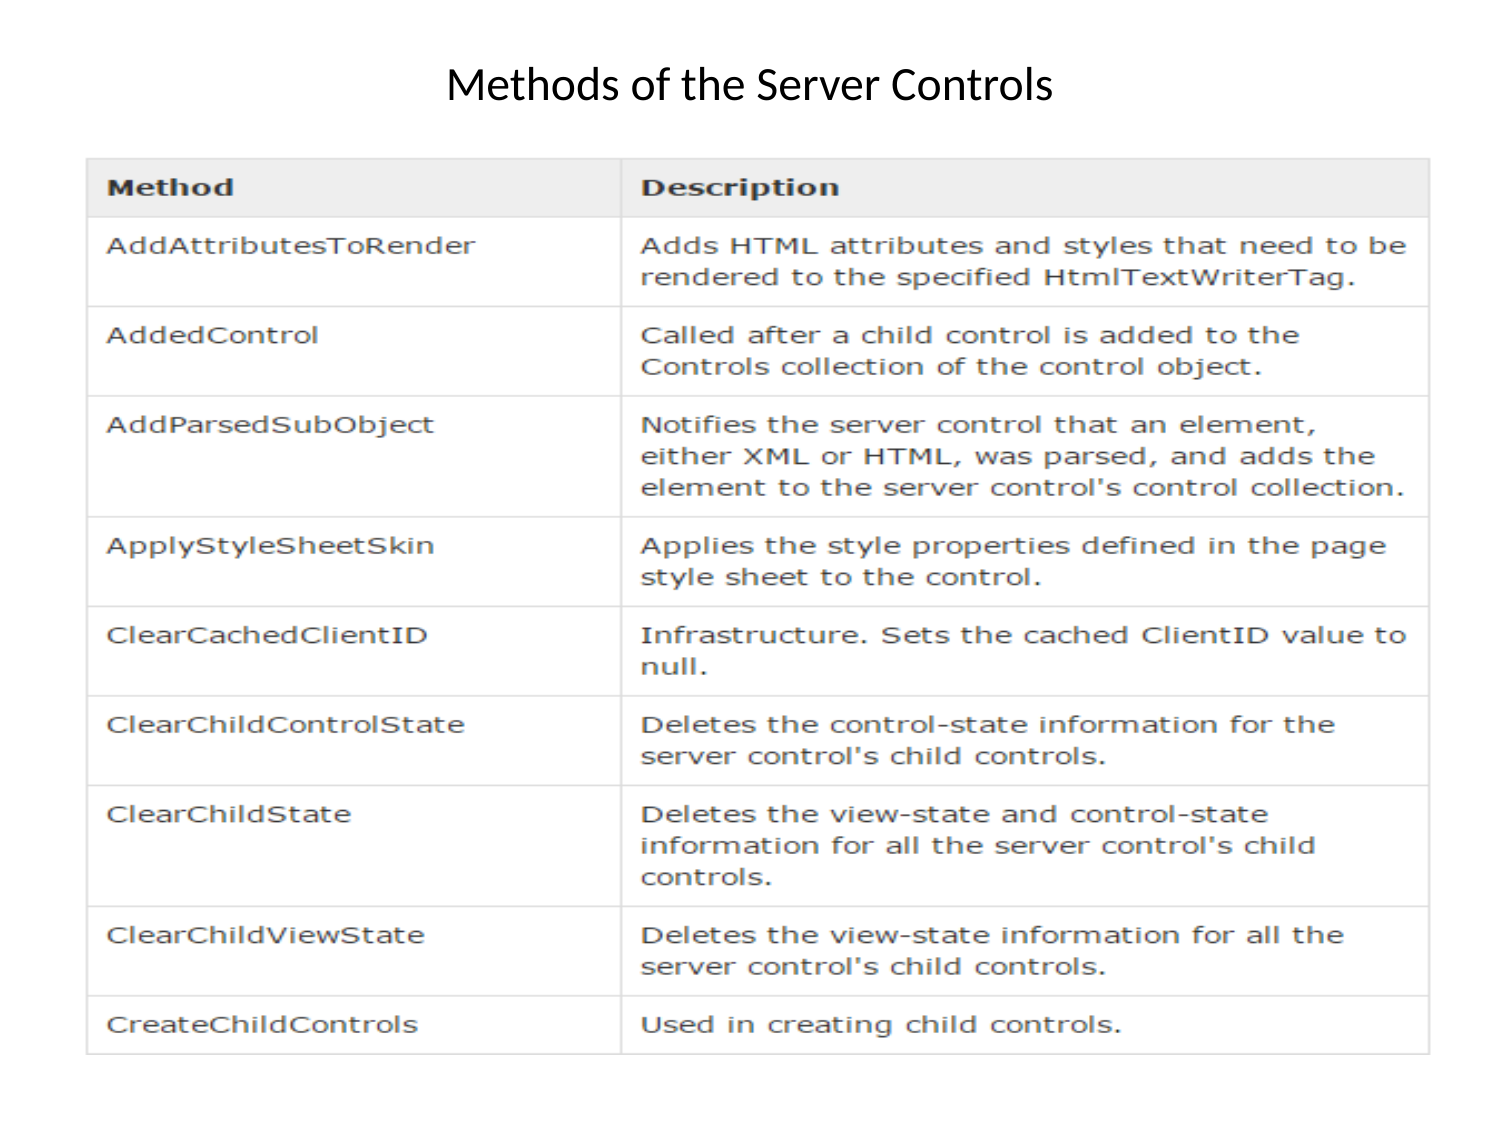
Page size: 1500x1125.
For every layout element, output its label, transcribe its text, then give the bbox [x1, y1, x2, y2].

title Methods of the Server Controls [75, 45, 1425, 176]
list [81, 152, 1442, 1055]
